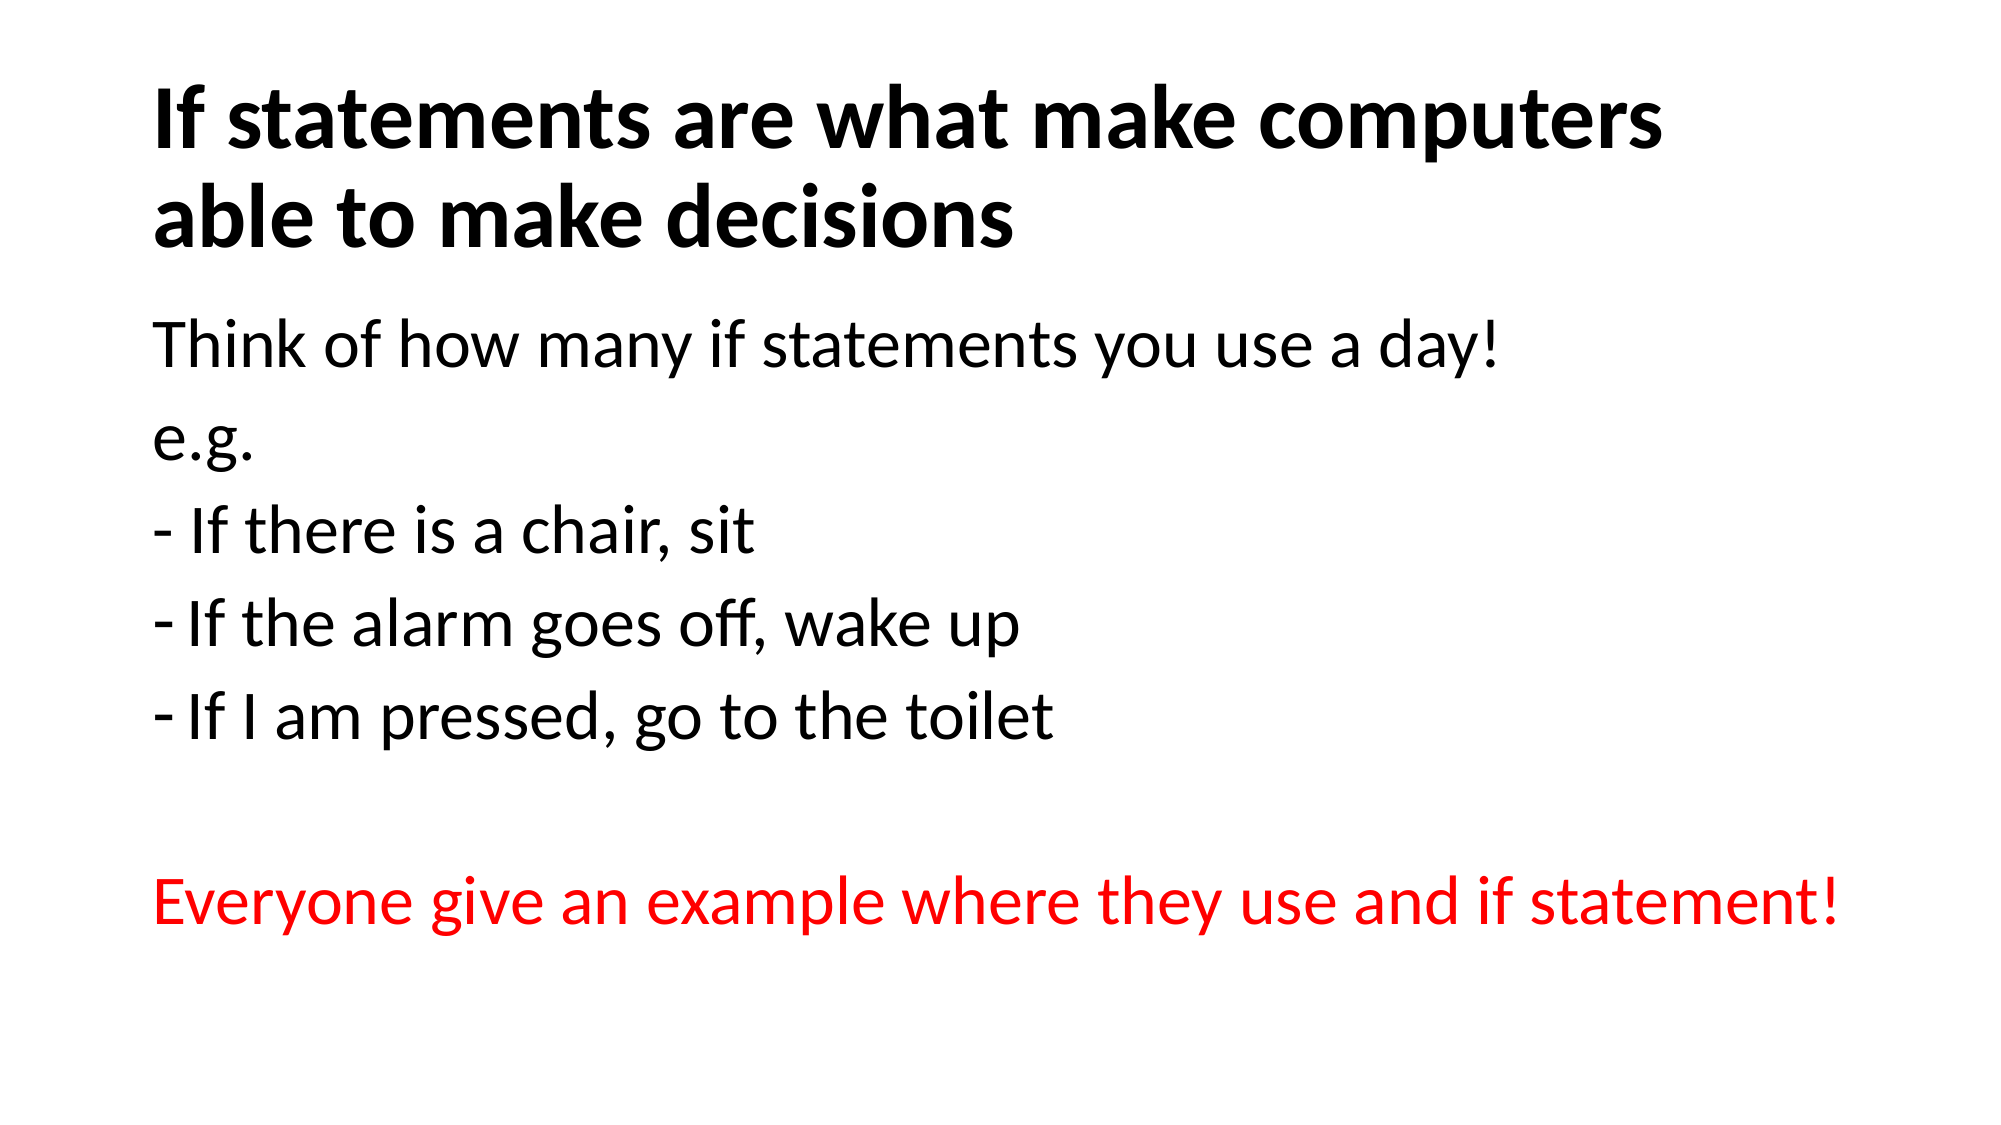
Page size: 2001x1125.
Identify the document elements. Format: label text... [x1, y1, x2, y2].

list Think of how many if statements you use a day! e.g. - If there is a chair, sit If the alarm goes off, wake up If I am pressed, go to the toilet Everyone give an example where they use and if statement! [137, 299, 1863, 1014]
title If statements are what make computers able to make decisions [137, 59, 1863, 278]
